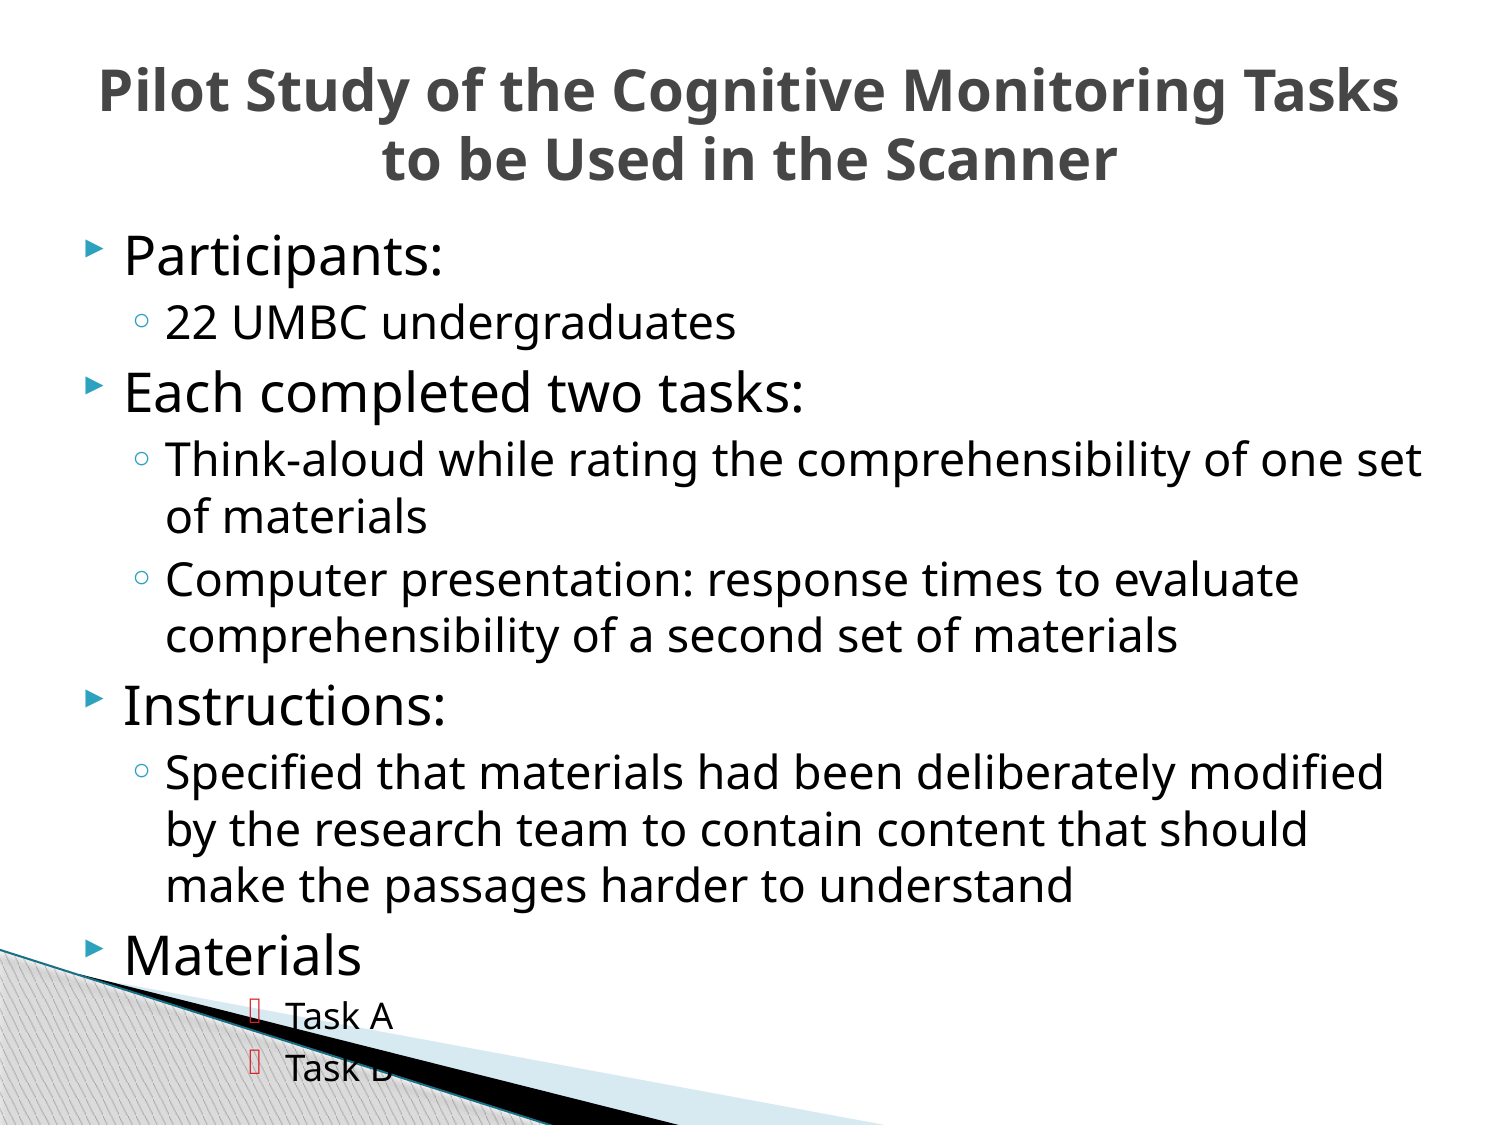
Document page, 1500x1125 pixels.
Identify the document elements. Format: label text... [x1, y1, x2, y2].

title Pilot Study of the Cognitive Monitoring Tasks to be Used in the Scanner [75, 45, 1425, 200]
list Participants: 22 UMBC undergraduates Each completed two tasks: Think-aloud while rating the comprehensibility of one set of materials Computer presentation: response times to evaluate comprehensibility of a second set of materials Instructions: Specified that materials had been deliberately modified by the research team to contain content that should make the passages harder to understand Materials Task A Task B [50, 212, 1450, 1100]
